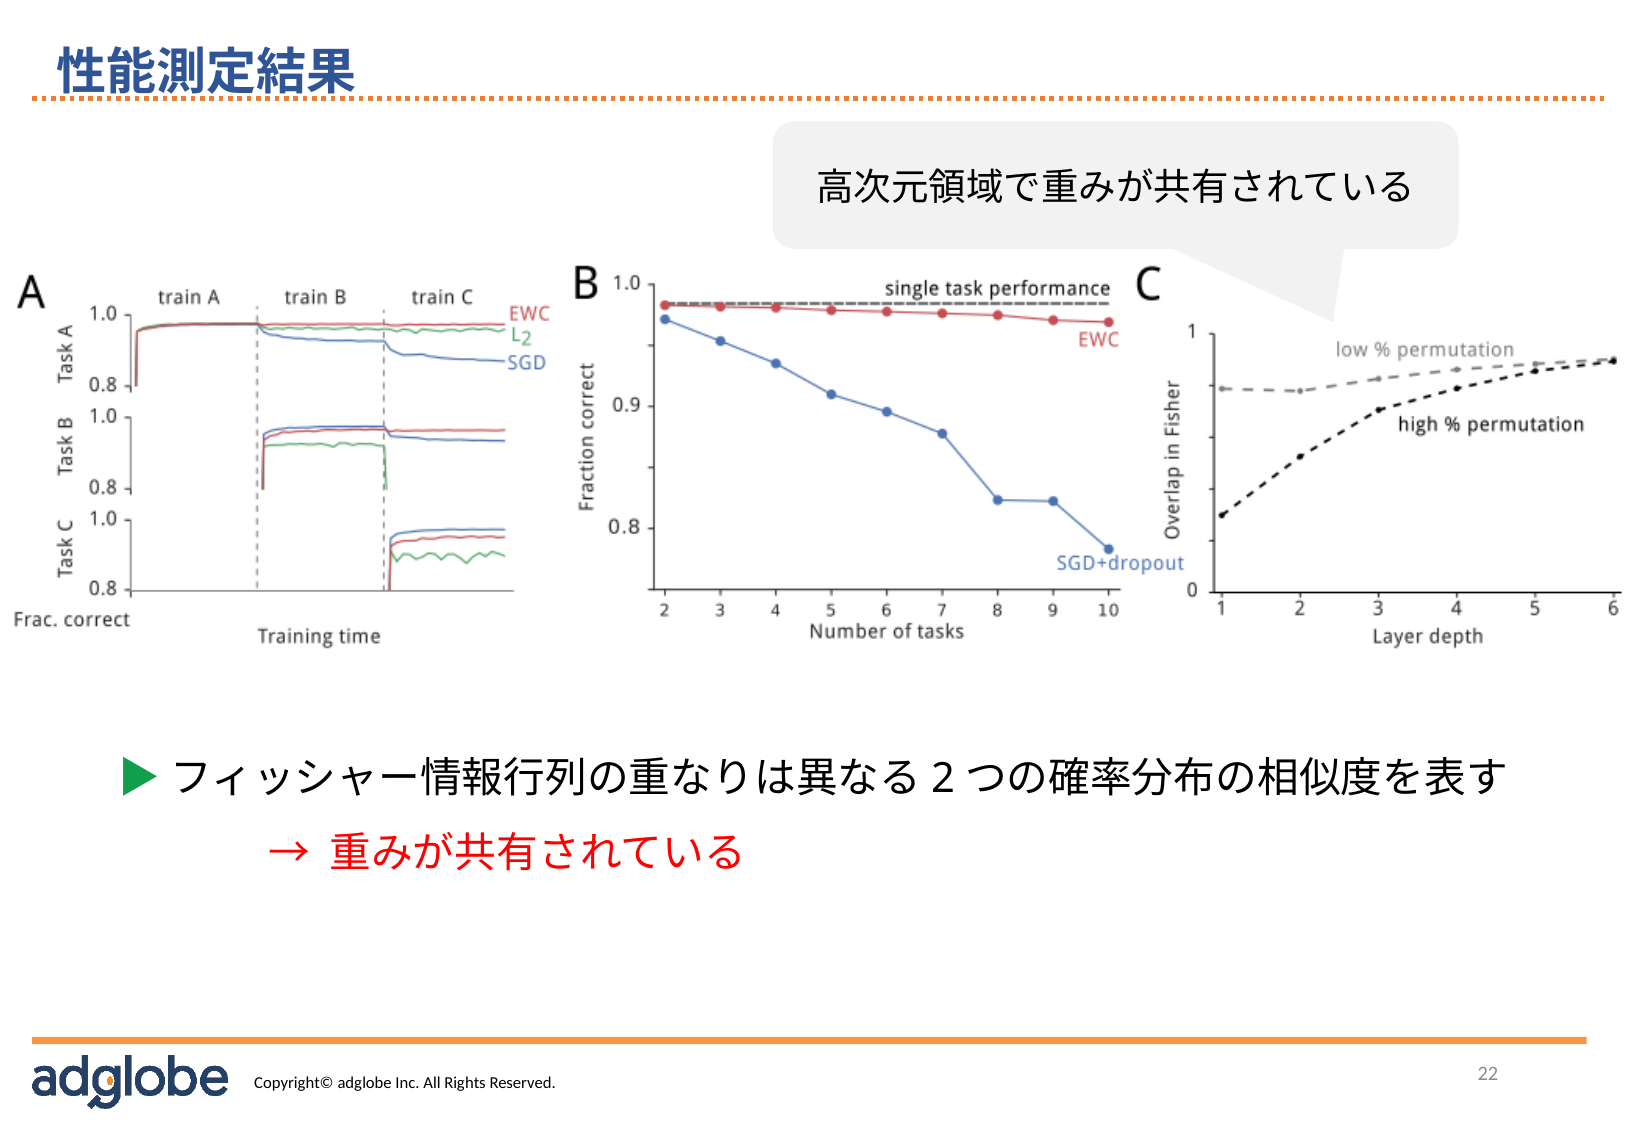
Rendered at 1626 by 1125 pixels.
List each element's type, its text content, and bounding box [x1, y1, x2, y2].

slide_number 22 [1147, 1042, 1514, 1103]
text_box 性能測定結果 [41, 43, 820, 103]
picture [32, 1055, 228, 1109]
text_box 高次元領域で重みが共有されている [771, 120, 1460, 202]
text_box ▶フィッシャー情報行列の重なりは異なる2つの確率分布の相似度を表す → 重みが共有されている [103, 718, 1523, 884]
picture [0, 202, 1625, 675]
